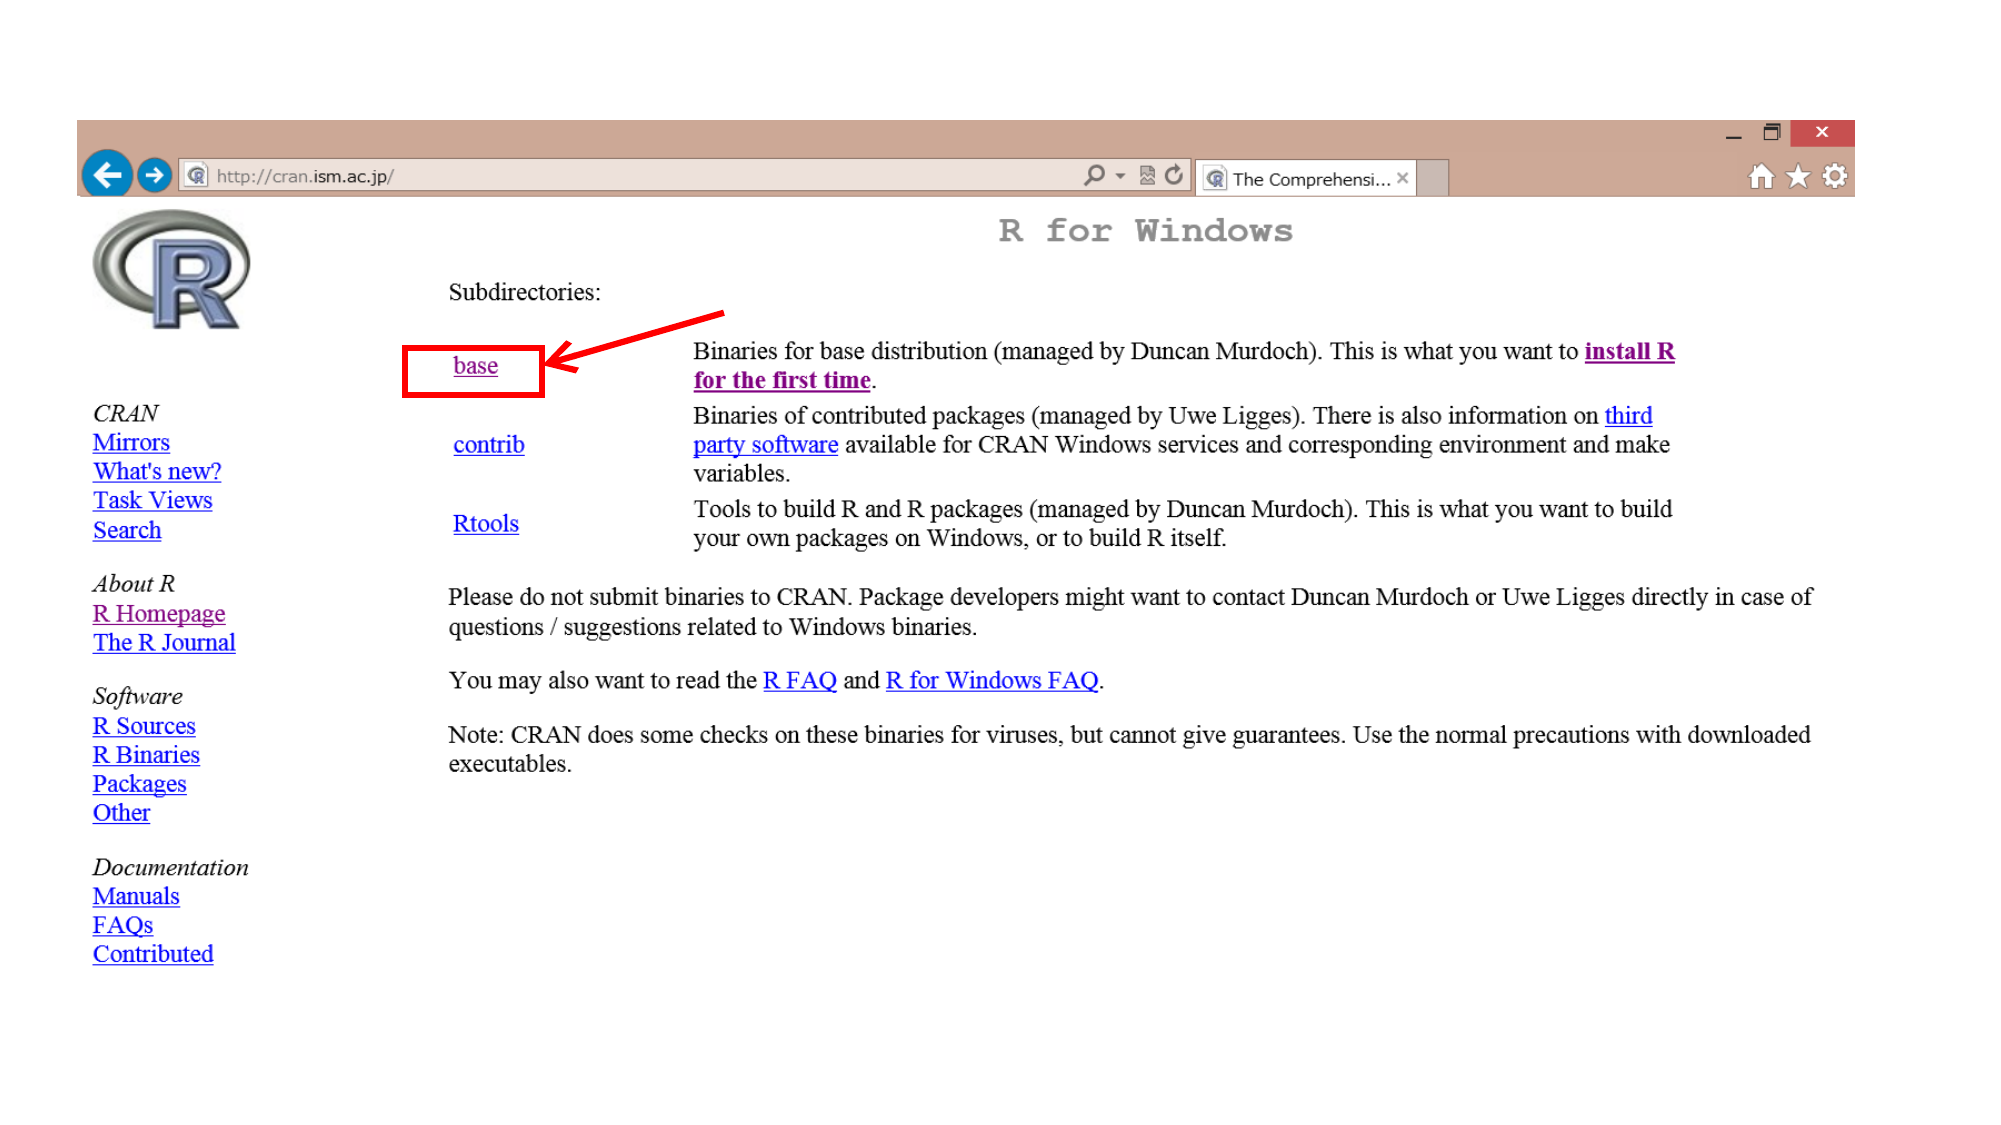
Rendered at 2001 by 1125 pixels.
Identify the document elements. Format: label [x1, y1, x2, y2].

text_box [542, 312, 724, 366]
picture [77, 119, 1858, 1040]
